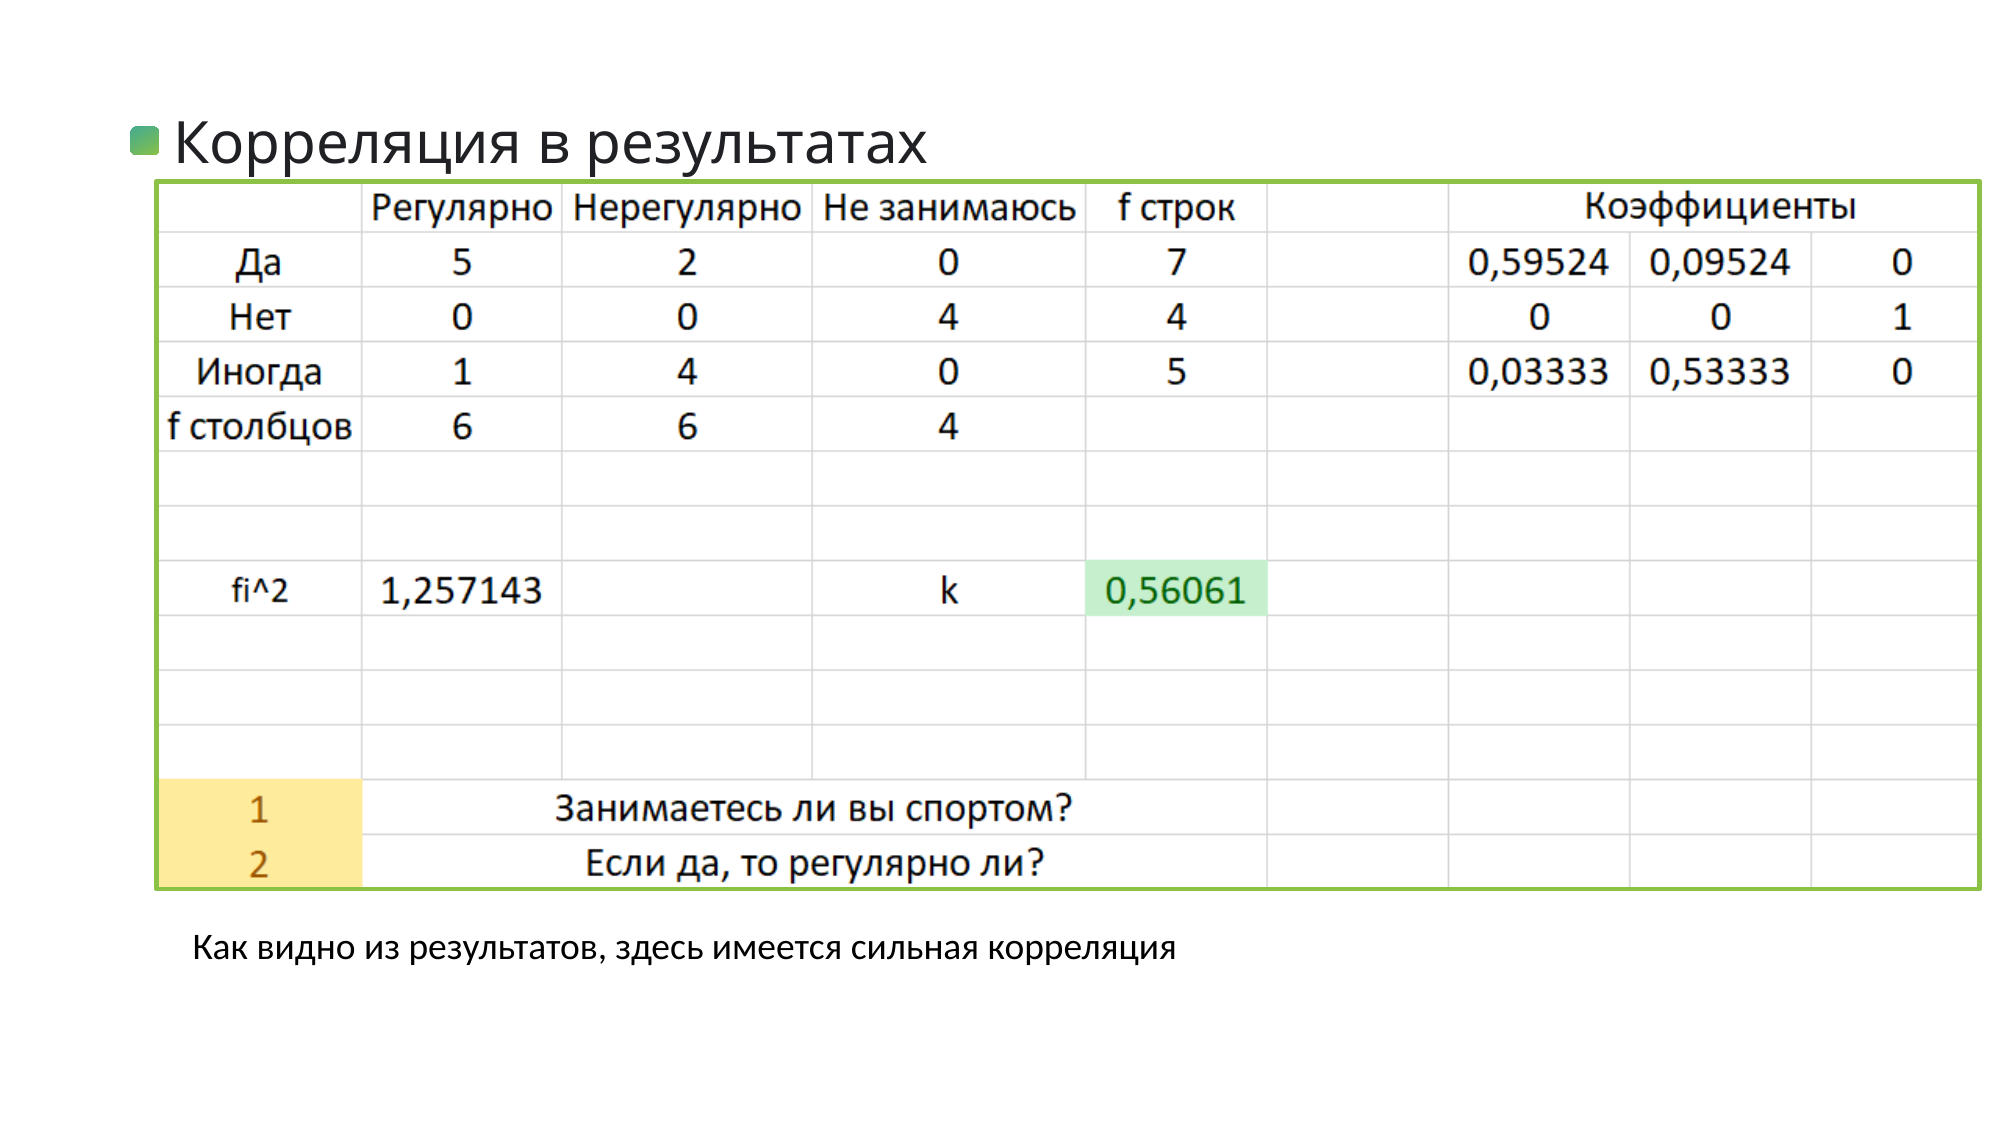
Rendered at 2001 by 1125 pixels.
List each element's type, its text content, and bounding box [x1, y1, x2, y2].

picture [158, 183, 1978, 887]
text_box Корреляция в результатах опроса [158, 97, 1152, 179]
text_box [129, 125, 158, 156]
text_box Как видно из результатов, здесь имеется сильная корреляция [177, 914, 1199, 975]
